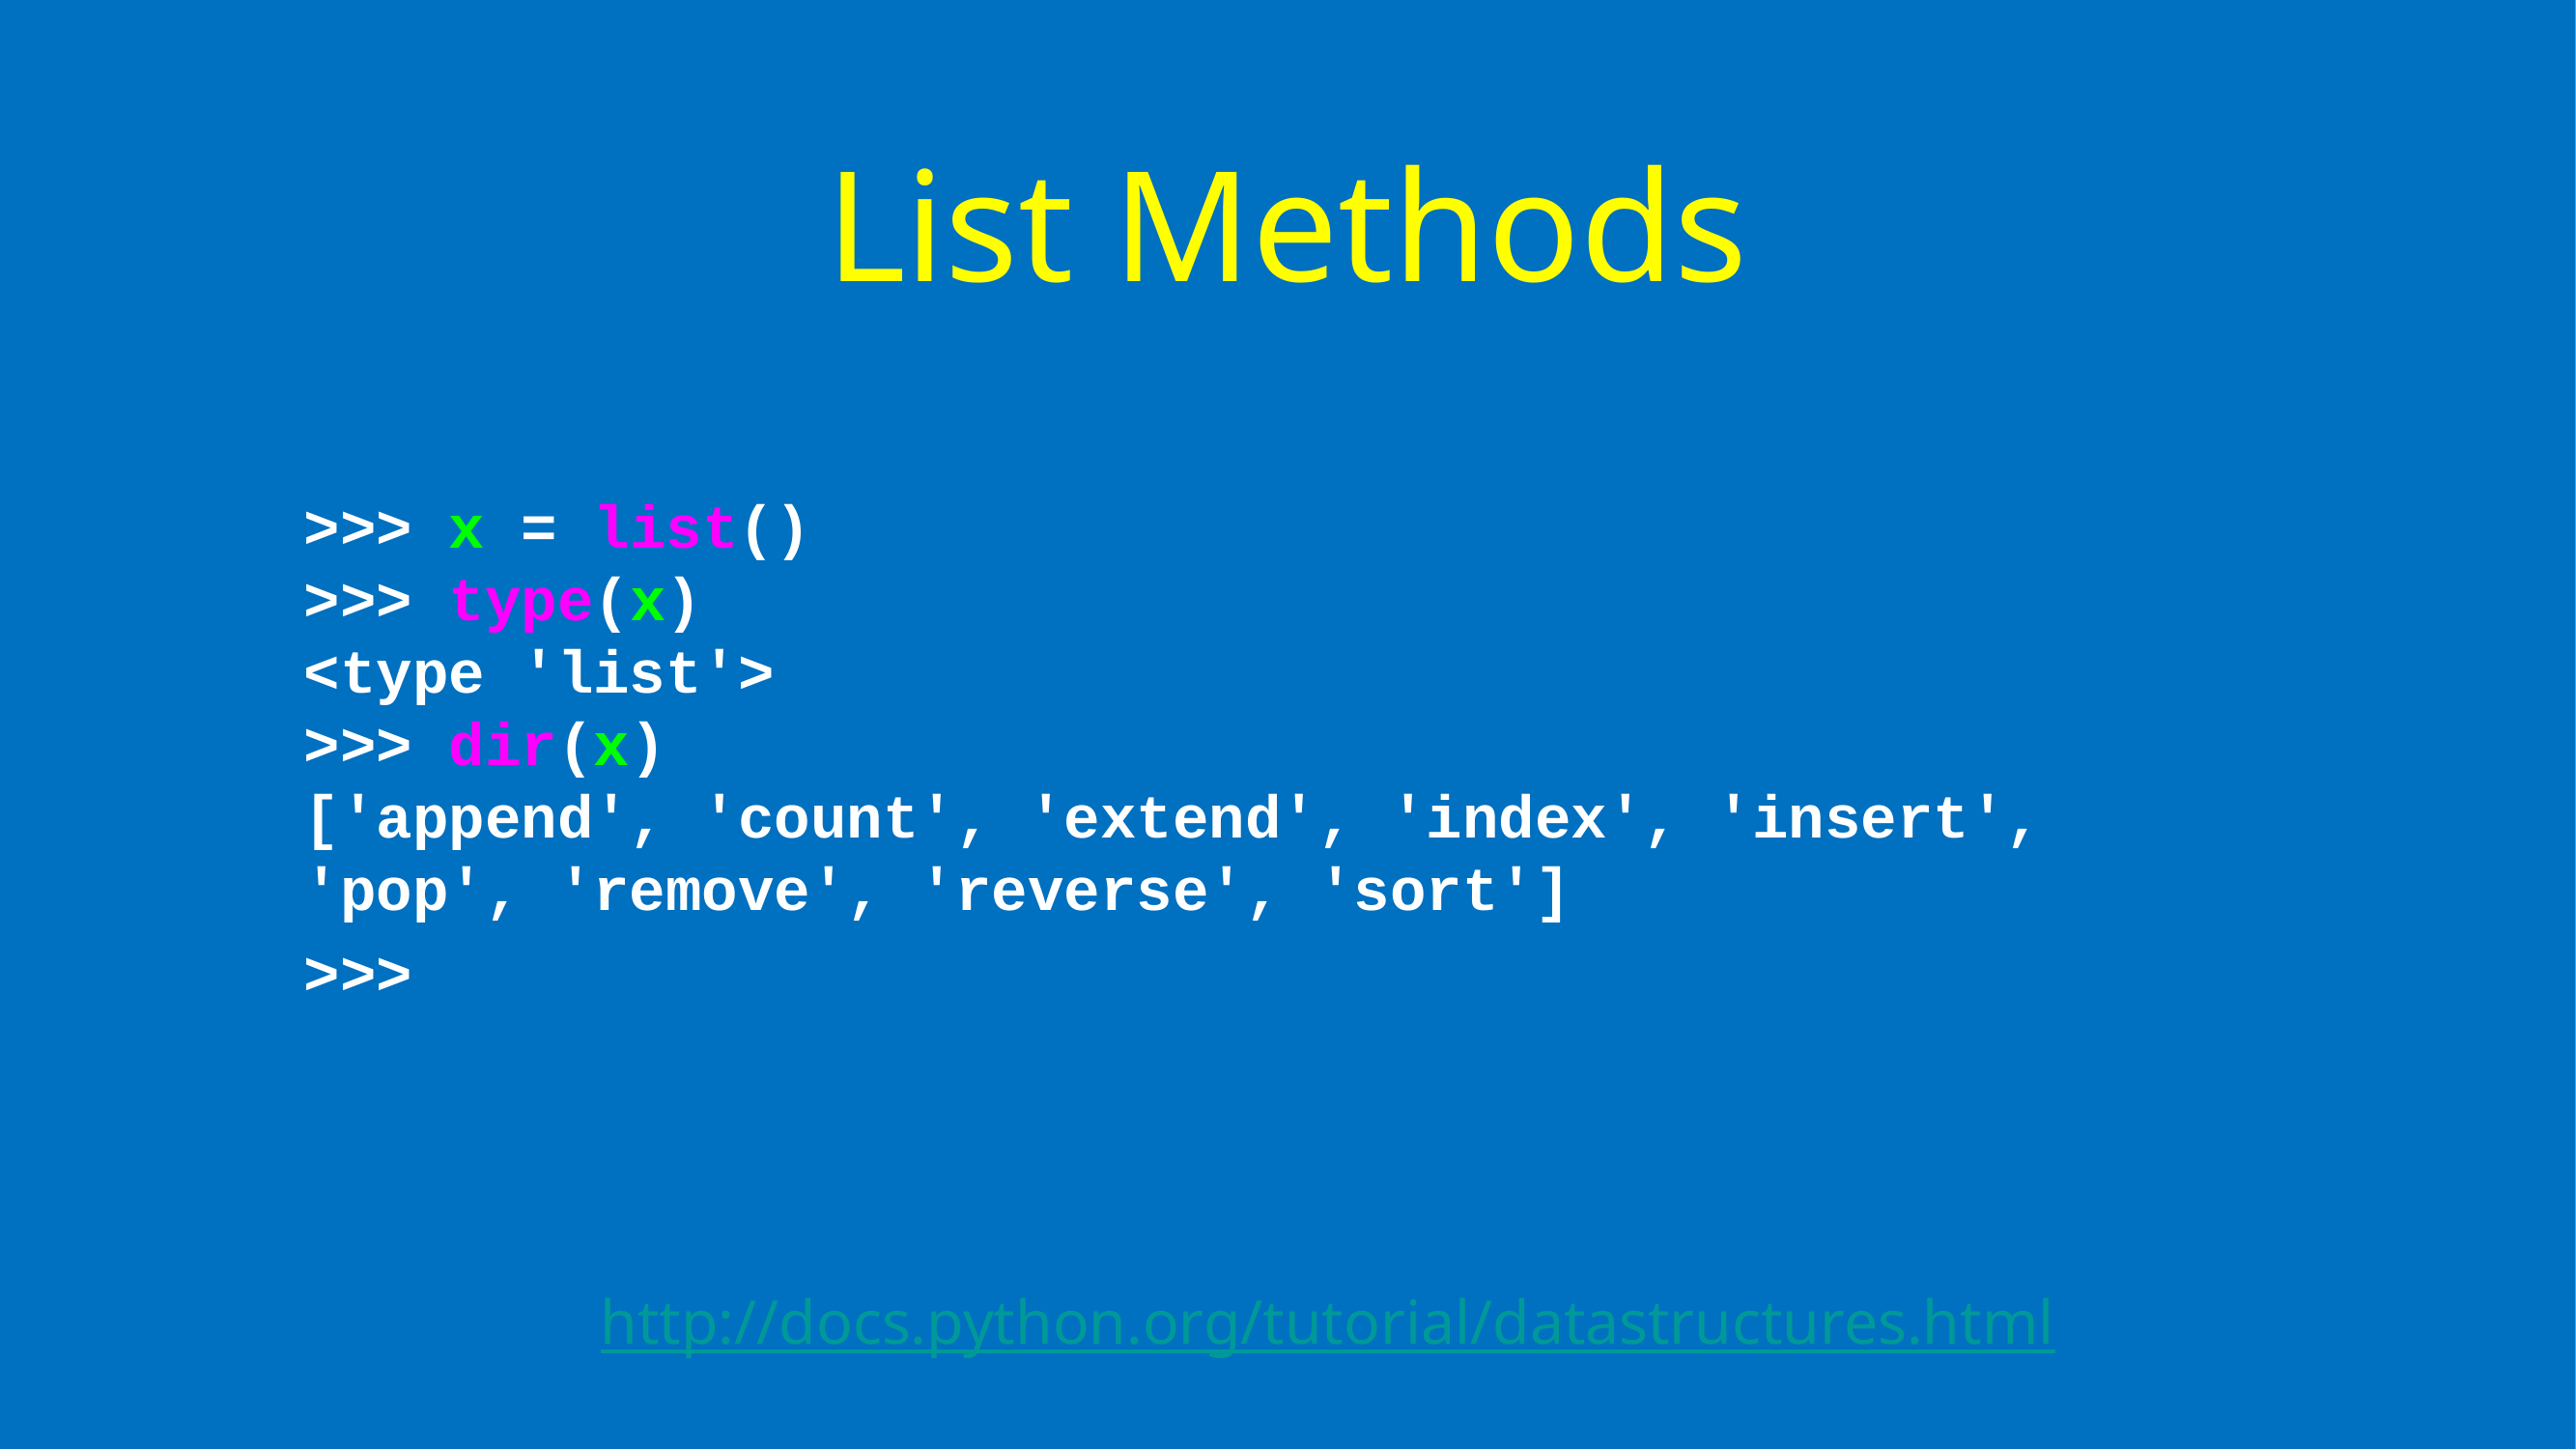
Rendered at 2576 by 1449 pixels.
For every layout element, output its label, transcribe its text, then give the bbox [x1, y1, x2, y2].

text_box >>> x = list() >>> type(x) <type 'list'> >>> dir(x) ['append', 'count', 'extend', 'index', 'insert', 'pop', 'remove', 'reverse', 'sort'] >>> [303, 493, 2213, 1005]
text_box http://docs.python.org/tutorial/datastructures.html [502, 1275, 2154, 1375]
title List Methods [183, 38, 2391, 403]
